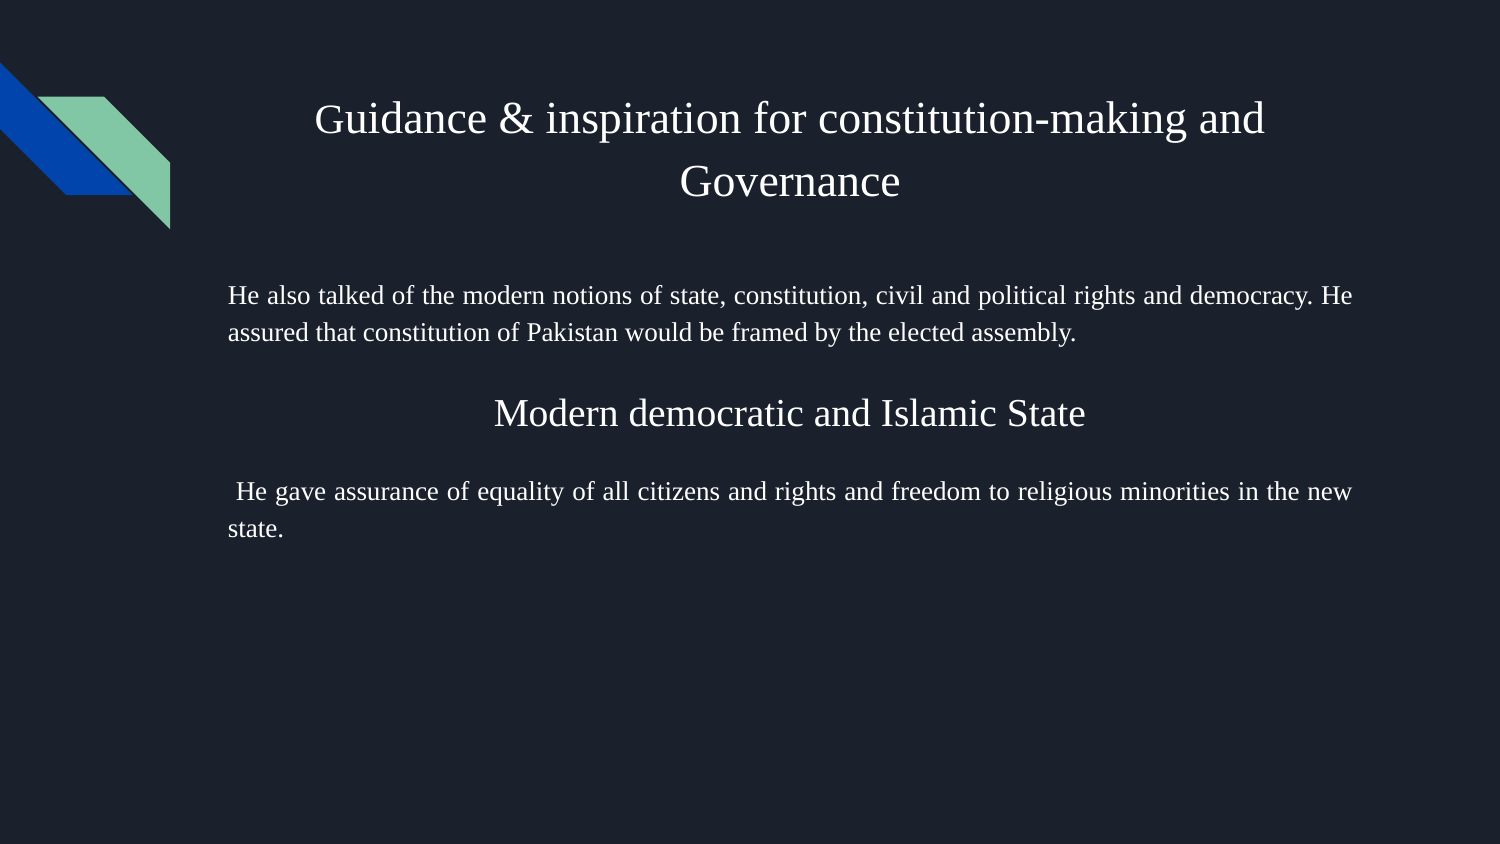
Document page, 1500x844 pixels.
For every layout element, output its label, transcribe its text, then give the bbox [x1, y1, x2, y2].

list He also talked of the modern notions of state, constitution, civil and political rights and democracy. He assured that constitution of Pakistan would be framed by the elected assembly. Modern democratic and Islamic State He gave assurance of equality of all citizens and rights and freedom to religious minorities in the new state. [212, 257, 1368, 735]
title Guidance & inspiration for constitution-making and Governance [212, 64, 1368, 215]
